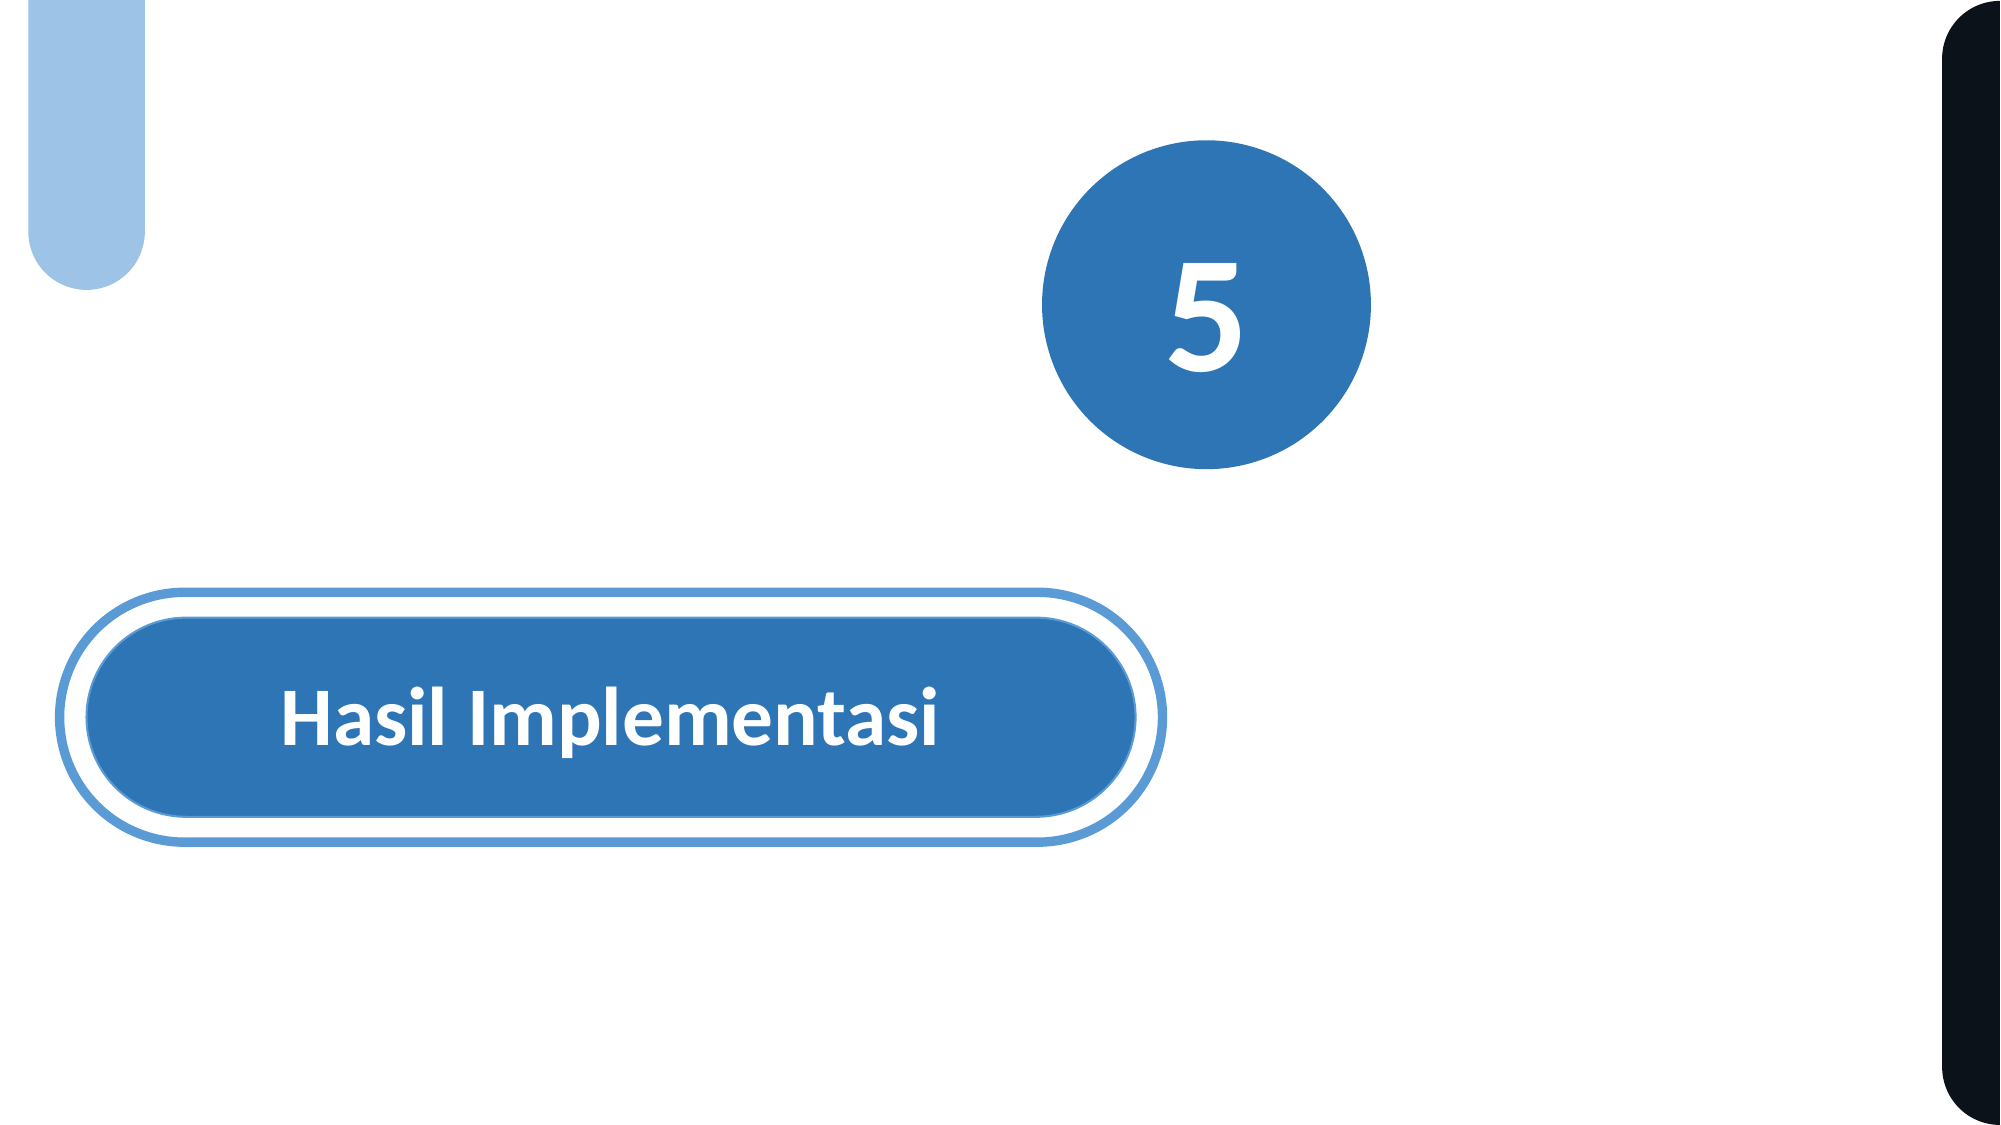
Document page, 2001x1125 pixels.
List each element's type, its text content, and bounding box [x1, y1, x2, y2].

text_box 5 [1040, 139, 1372, 471]
text_box [27, 0, 146, 291]
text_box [59, 592, 1163, 843]
text_box [1941, 0, 2000, 1125]
